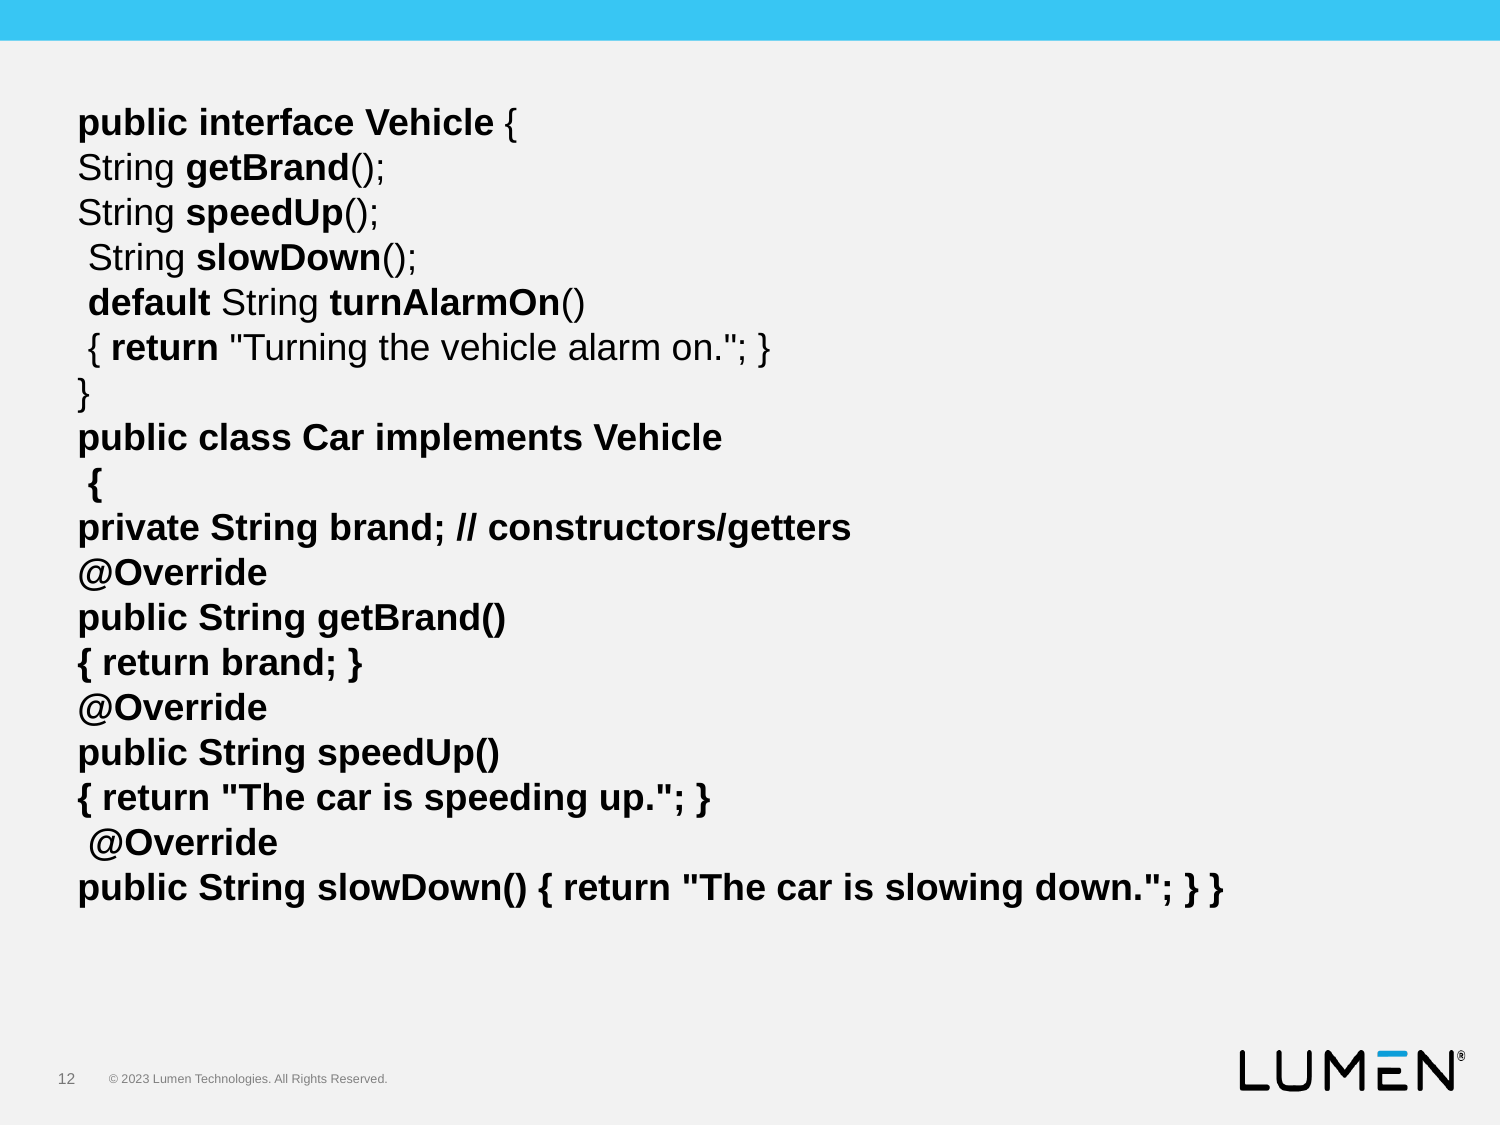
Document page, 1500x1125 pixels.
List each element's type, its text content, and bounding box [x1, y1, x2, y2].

list public interface Vehicle { String getBrand(); String speedUp(); String slowDown(); default String turnAlarmOn() { return "Turning the vehicle alarm on."; } } public class Car implements Vehicle { private String brand; // constructors/getters @Override public String getBrand() { return brand; } @Override public String speedUp() { return "The car is speeding up."; } @Override public String slowDown() { return "The car is slowing down."; } } [77, 98, 1423, 989]
picture [1220, 1023, 1484, 1117]
